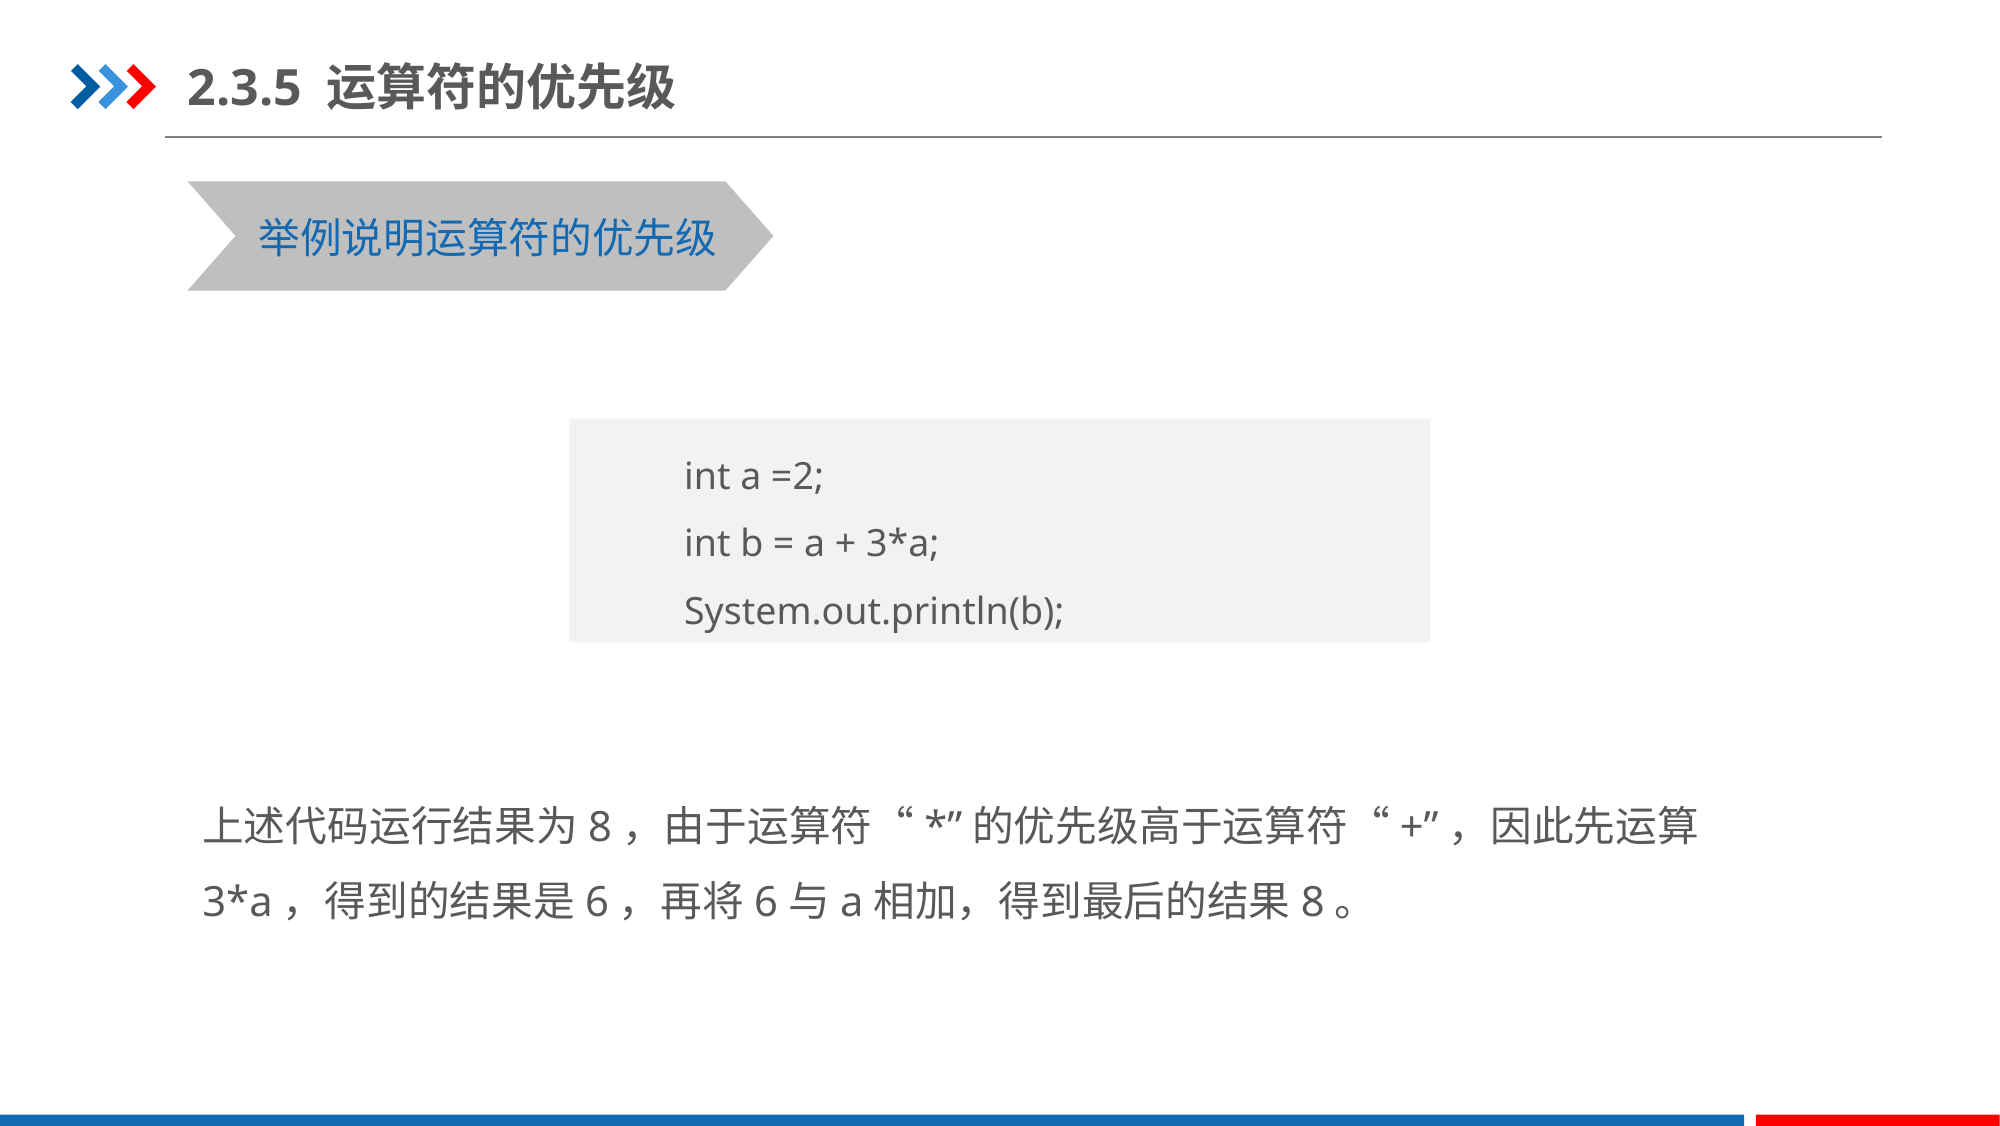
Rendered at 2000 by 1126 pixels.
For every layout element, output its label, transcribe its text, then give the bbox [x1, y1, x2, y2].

text_box int a =2; int b = a + 3*a; System.out.println(b); [567, 417, 1432, 644]
text_box 上述代码运行结果为8，由于运算符“*”的优先级高于运算符“+”，因此先运算3*a，得到的结果是6，再将6与a相加，得到最后的结果8。 [187, 767, 1780, 933]
text_box 举例说明运算符的优先级 [243, 204, 733, 270]
text_box [187, 181, 774, 291]
text_box 2.3.5 运算符的优先级 [187, 43, 827, 127]
